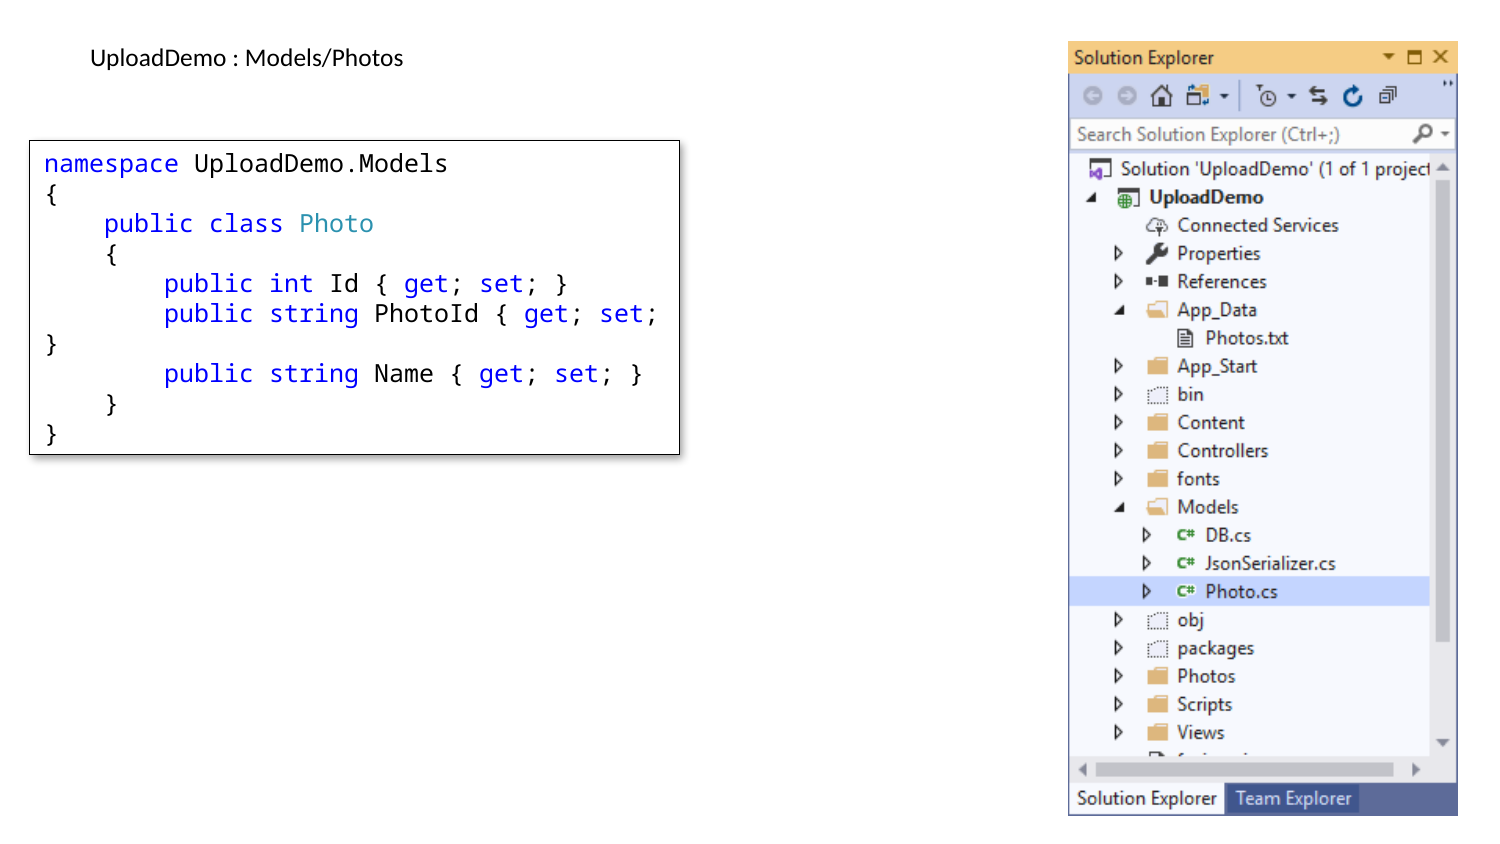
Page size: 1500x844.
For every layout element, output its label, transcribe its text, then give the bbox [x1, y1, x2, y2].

picture [1068, 41, 1459, 816]
text_box namespace UploadDemo.Models { public class Photo { public int Id { get; set; } public string PhotoId { get; set; } public string Name { get; set; } } } [29, 140, 680, 455]
title UploadDemo : Models/Photos [75, 33, 798, 80]
